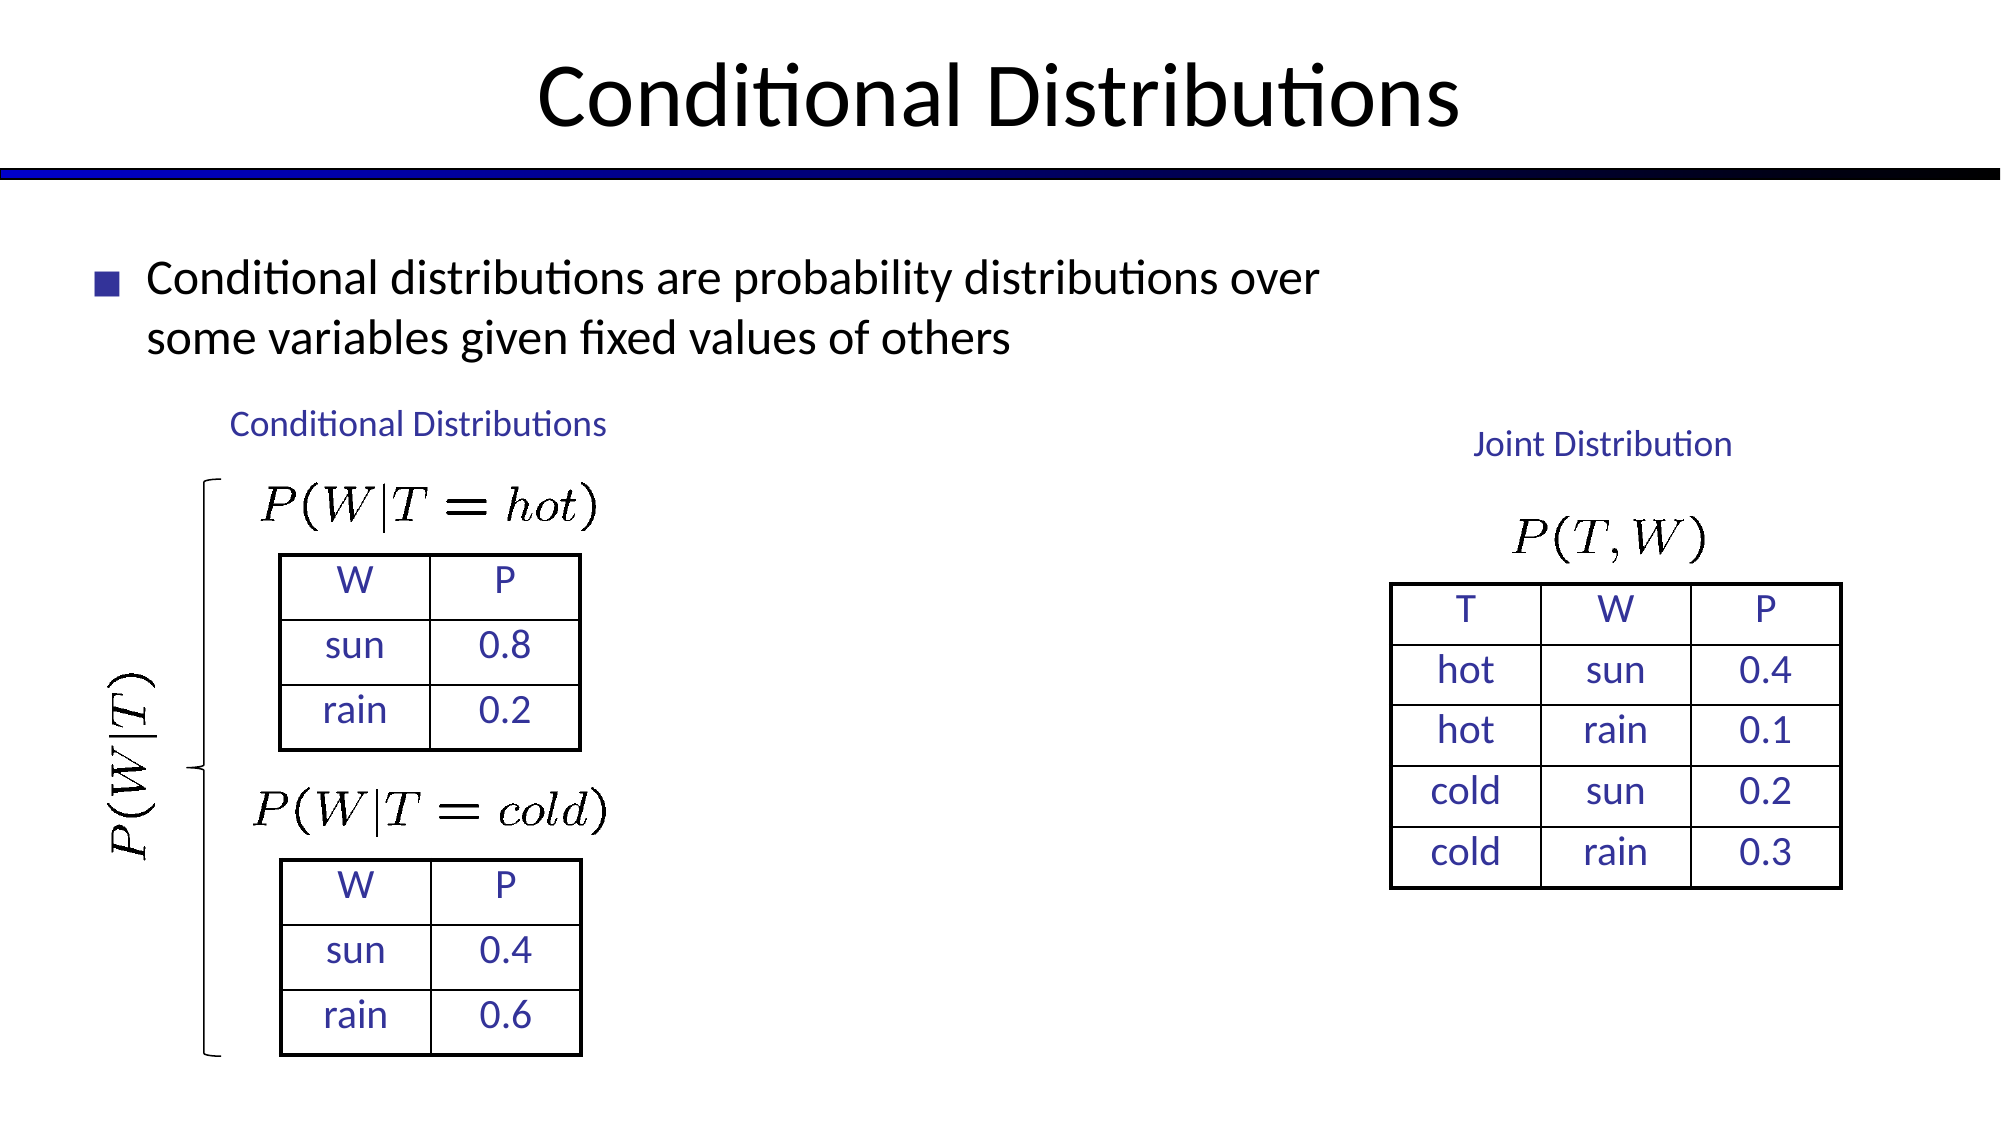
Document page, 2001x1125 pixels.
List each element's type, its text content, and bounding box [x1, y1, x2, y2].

table_cell 0.2 [1692, 767, 1839, 826]
table_cell sun [1542, 767, 1690, 826]
text_box Joint Distribution [1458, 411, 1883, 472]
picture [257, 482, 599, 535]
table_header P [432, 862, 579, 924]
table_header W [282, 557, 429, 619]
table_cell 0.1 [1692, 706, 1839, 765]
table_cell sun [282, 621, 429, 684]
table_header W [283, 862, 430, 924]
table_cell hot [1393, 706, 1540, 765]
table_header P [1692, 586, 1839, 644]
table_cell hot [1393, 646, 1540, 704]
table_header W [1542, 586, 1690, 644]
text_box [186, 479, 222, 1057]
table_header T [1393, 586, 1540, 644]
picture [106, 671, 159, 861]
table_cell rain [282, 686, 429, 748]
table_cell cold [1393, 828, 1540, 886]
table_cell 0.6 [432, 991, 579, 1053]
text_box Conditional Distributions [214, 391, 665, 452]
title Conditional Distributions [0, 0, 2000, 184]
table_cell 0.3 [1692, 828, 1839, 886]
table_cell rain [283, 991, 430, 1053]
picture [251, 787, 607, 840]
table_cell 0.8 [431, 621, 578, 684]
table_cell 0.4 [1692, 646, 1839, 704]
table_cell cold [1393, 767, 1540, 826]
table_cell 0.2 [431, 686, 578, 748]
table_cell 0.4 [432, 926, 579, 989]
table_cell sun [283, 926, 430, 989]
table_cell rain [1542, 828, 1690, 886]
list Conditional distributions are probability distributions over some variables given fixed values of others [75, 237, 1425, 980]
table_header P [431, 557, 578, 619]
table_cell rain [1542, 706, 1690, 765]
table_cell sun [1542, 646, 1690, 704]
picture [1510, 513, 1705, 564]
